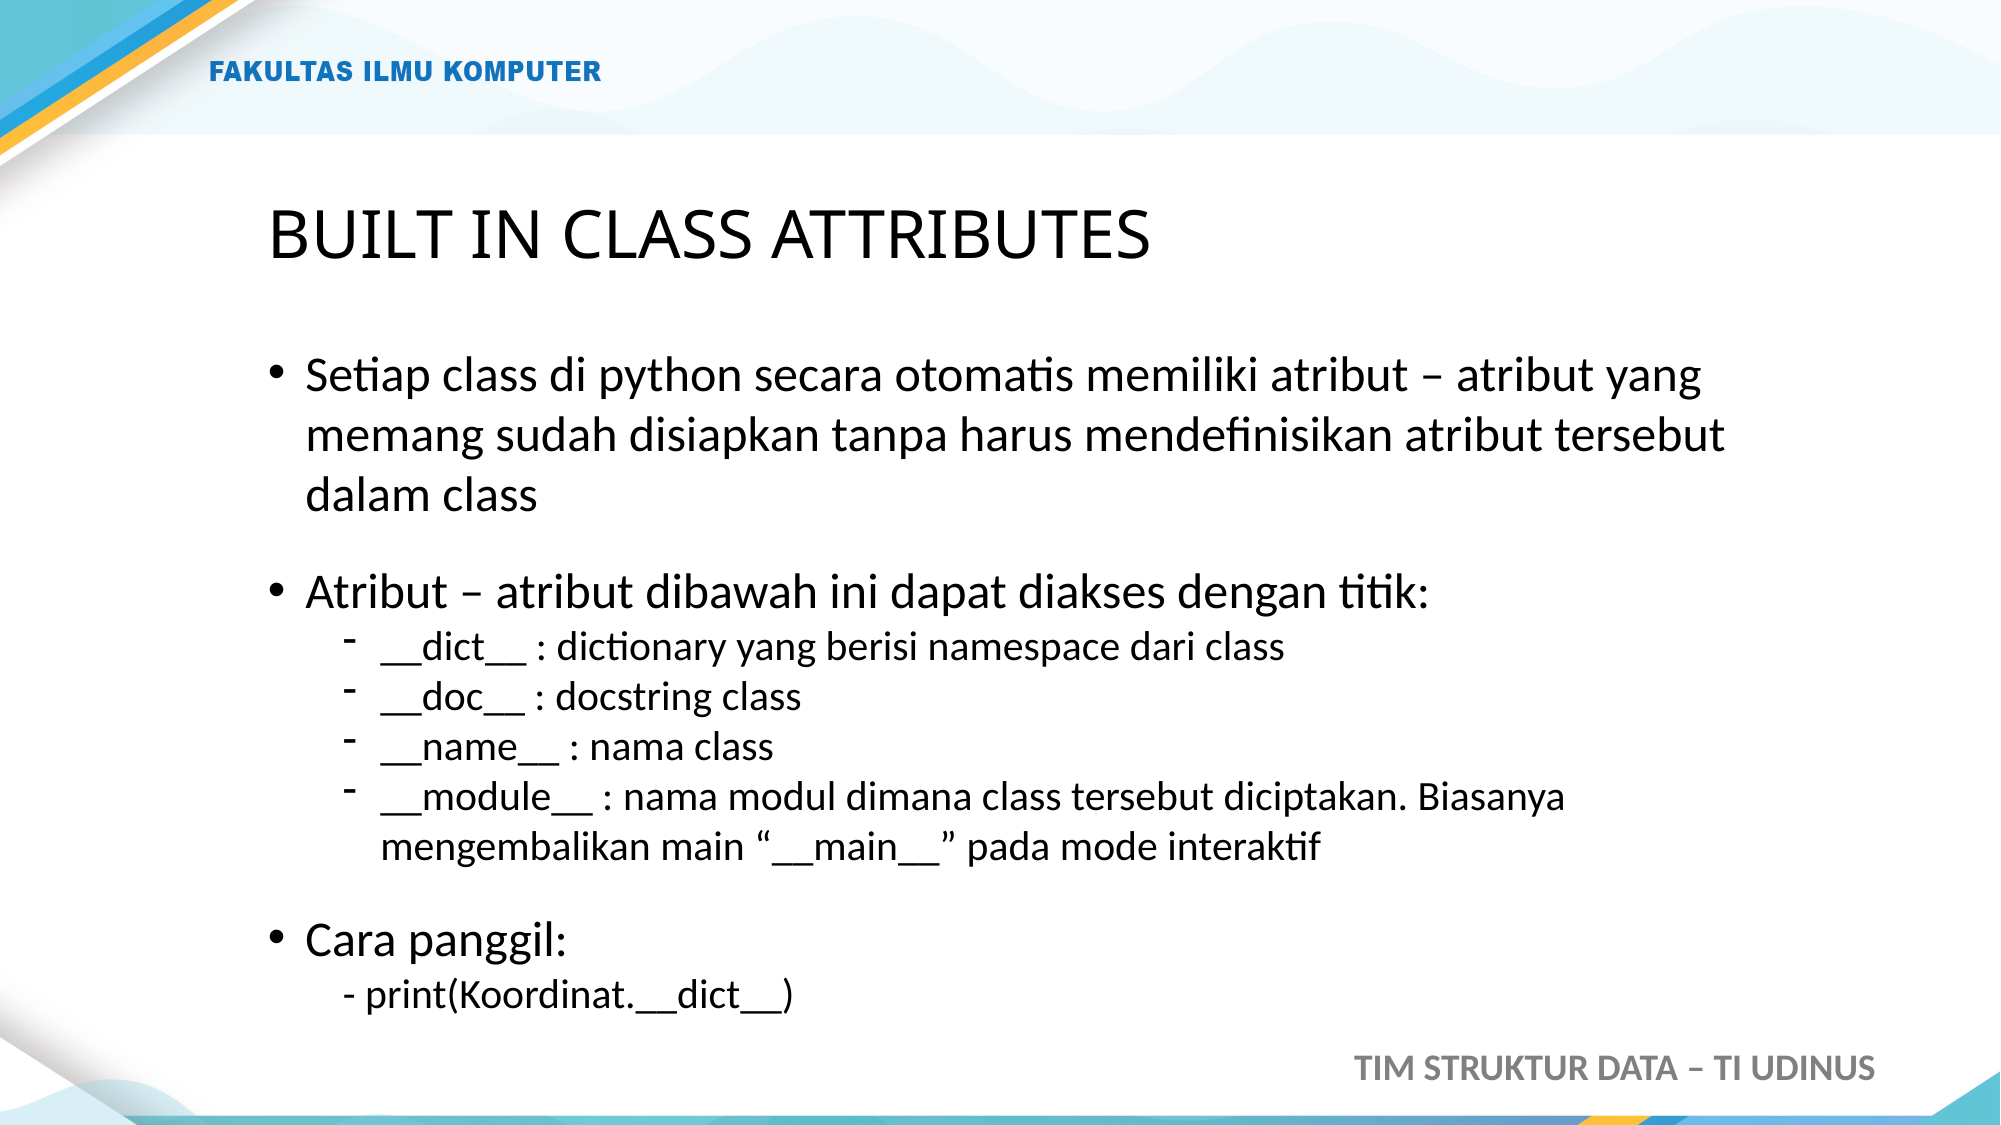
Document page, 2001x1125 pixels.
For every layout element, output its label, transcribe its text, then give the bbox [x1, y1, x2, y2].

list Setiap class di python secara otomatis memiliki atribut – atribut yang memang sudah disiapkan tanpa harus mendefinisikan atribut tersebut dalam class Atribut – atribut dibawah ini dapat diakses dengan titik: __dict__ : dictionary yang berisi namespace dari class __doc__ : docstring class __name__ : nama class __module__ : nama modul dimana class tersebut diciptakan. Biasanya mengembalikan main “__main__” pada mode interaktif Cara panggil: - print(Koordinat.__dict__) [252, 333, 1852, 1045]
title BUILT IN CLASS ATTRIBUTES [252, 170, 1852, 303]
picture [0, 0, 2000, 1125]
